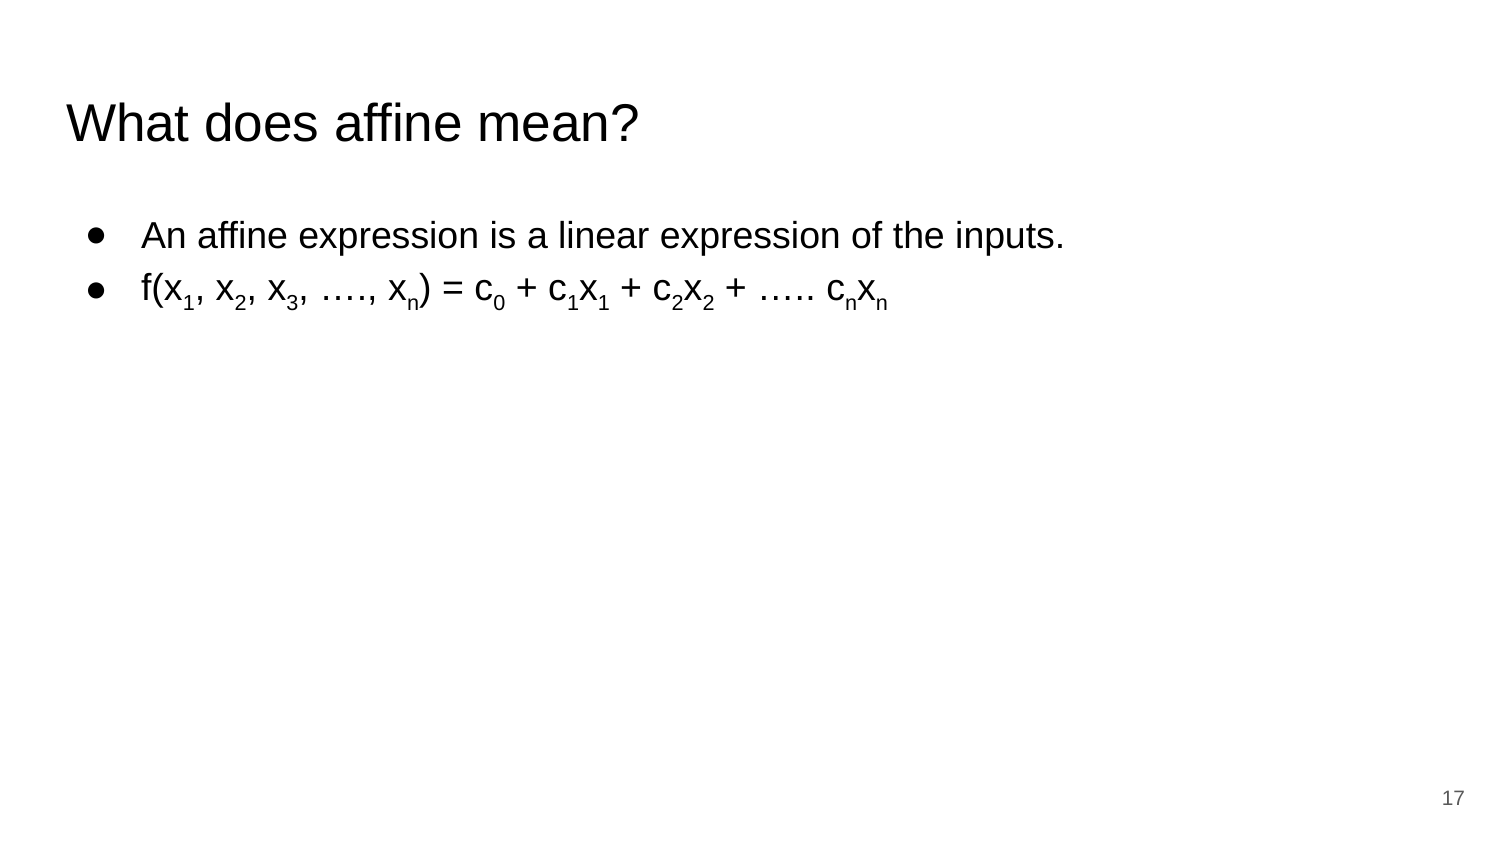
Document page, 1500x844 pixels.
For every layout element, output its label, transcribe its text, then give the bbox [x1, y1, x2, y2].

list An affine expression is a linear expression of the inputs. f(x1, x2, x3, …., xn) = c0 + c1x1 + c2x2 + ….. cnxn [51, 189, 1449, 750]
slide_number ‹#› [1389, 764, 1480, 830]
title What does affine mean? [51, 72, 1449, 167]
